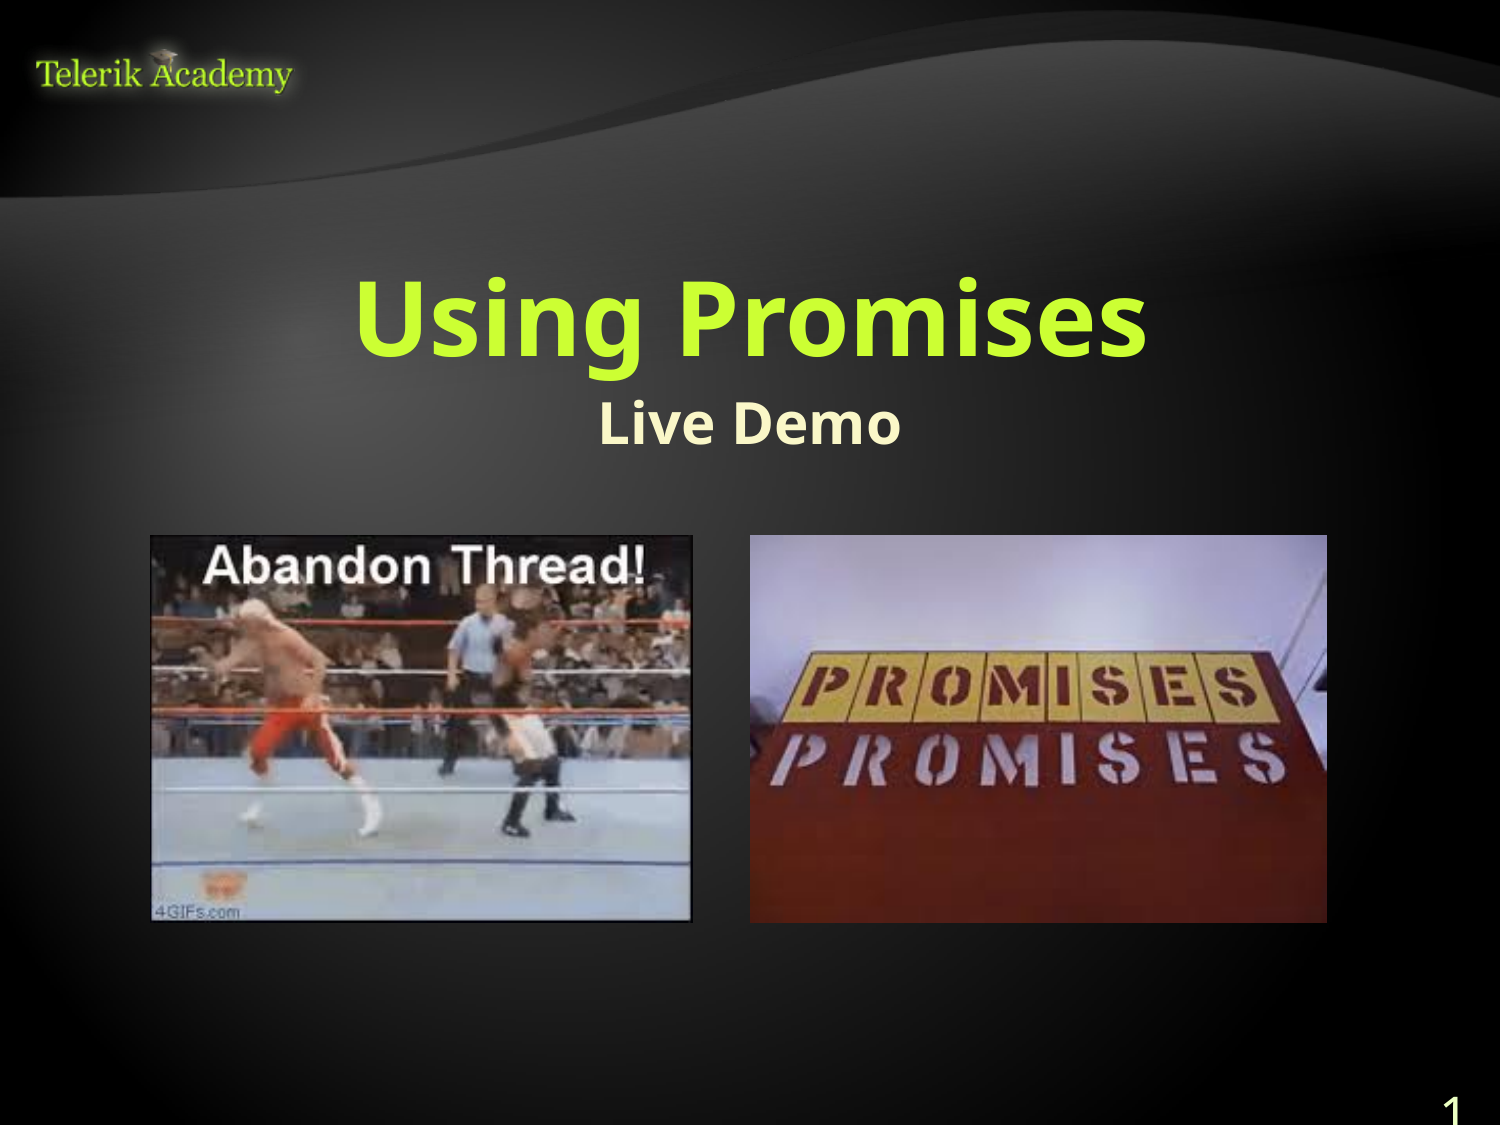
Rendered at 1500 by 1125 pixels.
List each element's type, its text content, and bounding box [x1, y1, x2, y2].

title Using Promises [75, 262, 1425, 375]
slide_number 11 [1425, 1074, 1500, 1113]
picture [0, 0, 1500, 1125]
subtitle Live Demo [75, 375, 1425, 469]
